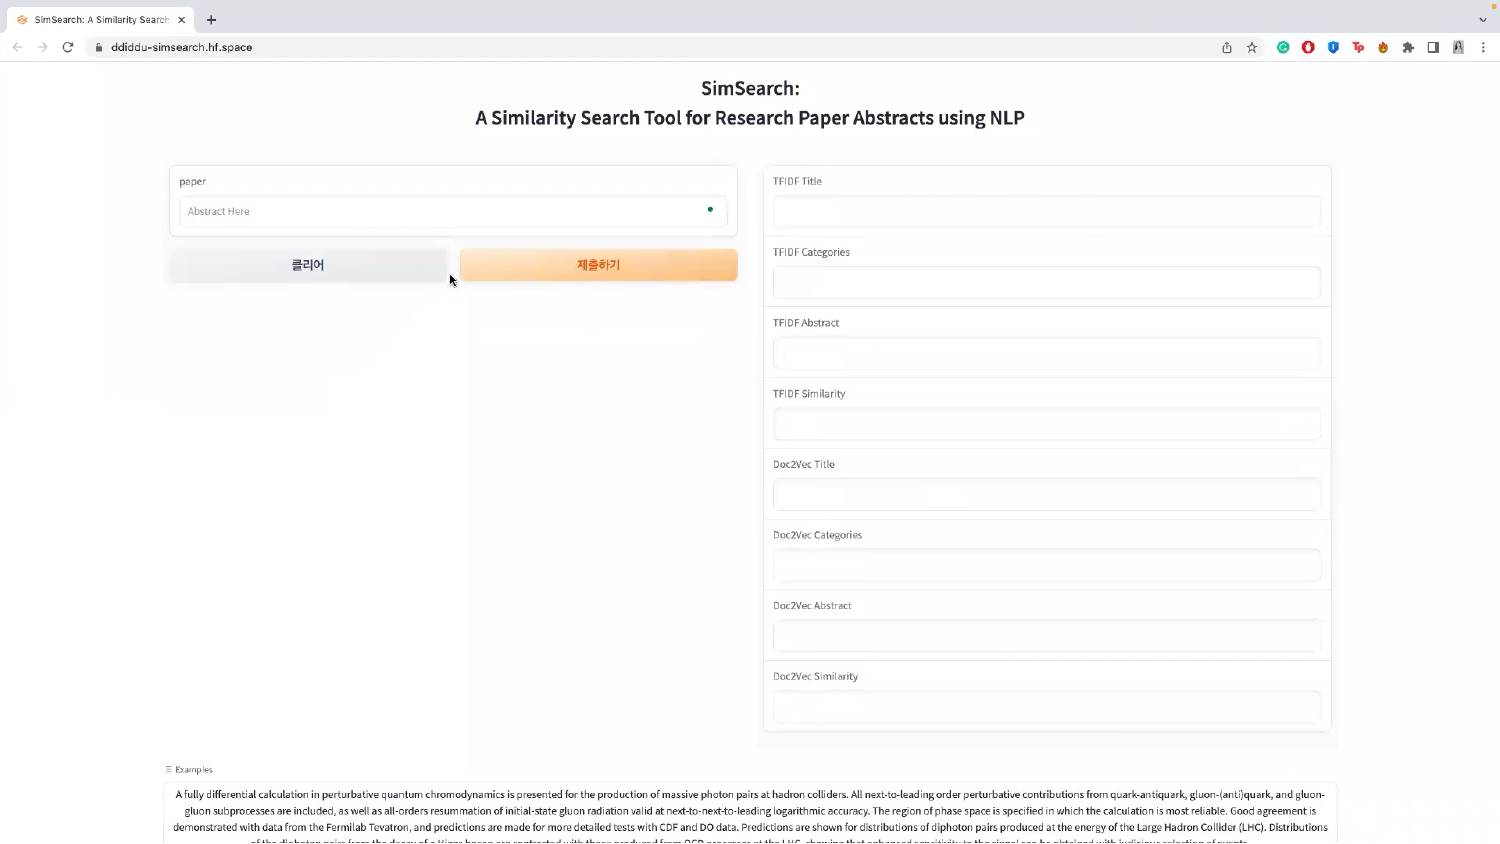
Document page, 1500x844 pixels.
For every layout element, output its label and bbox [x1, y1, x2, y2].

text_box [0, 0, 1500, 844]
